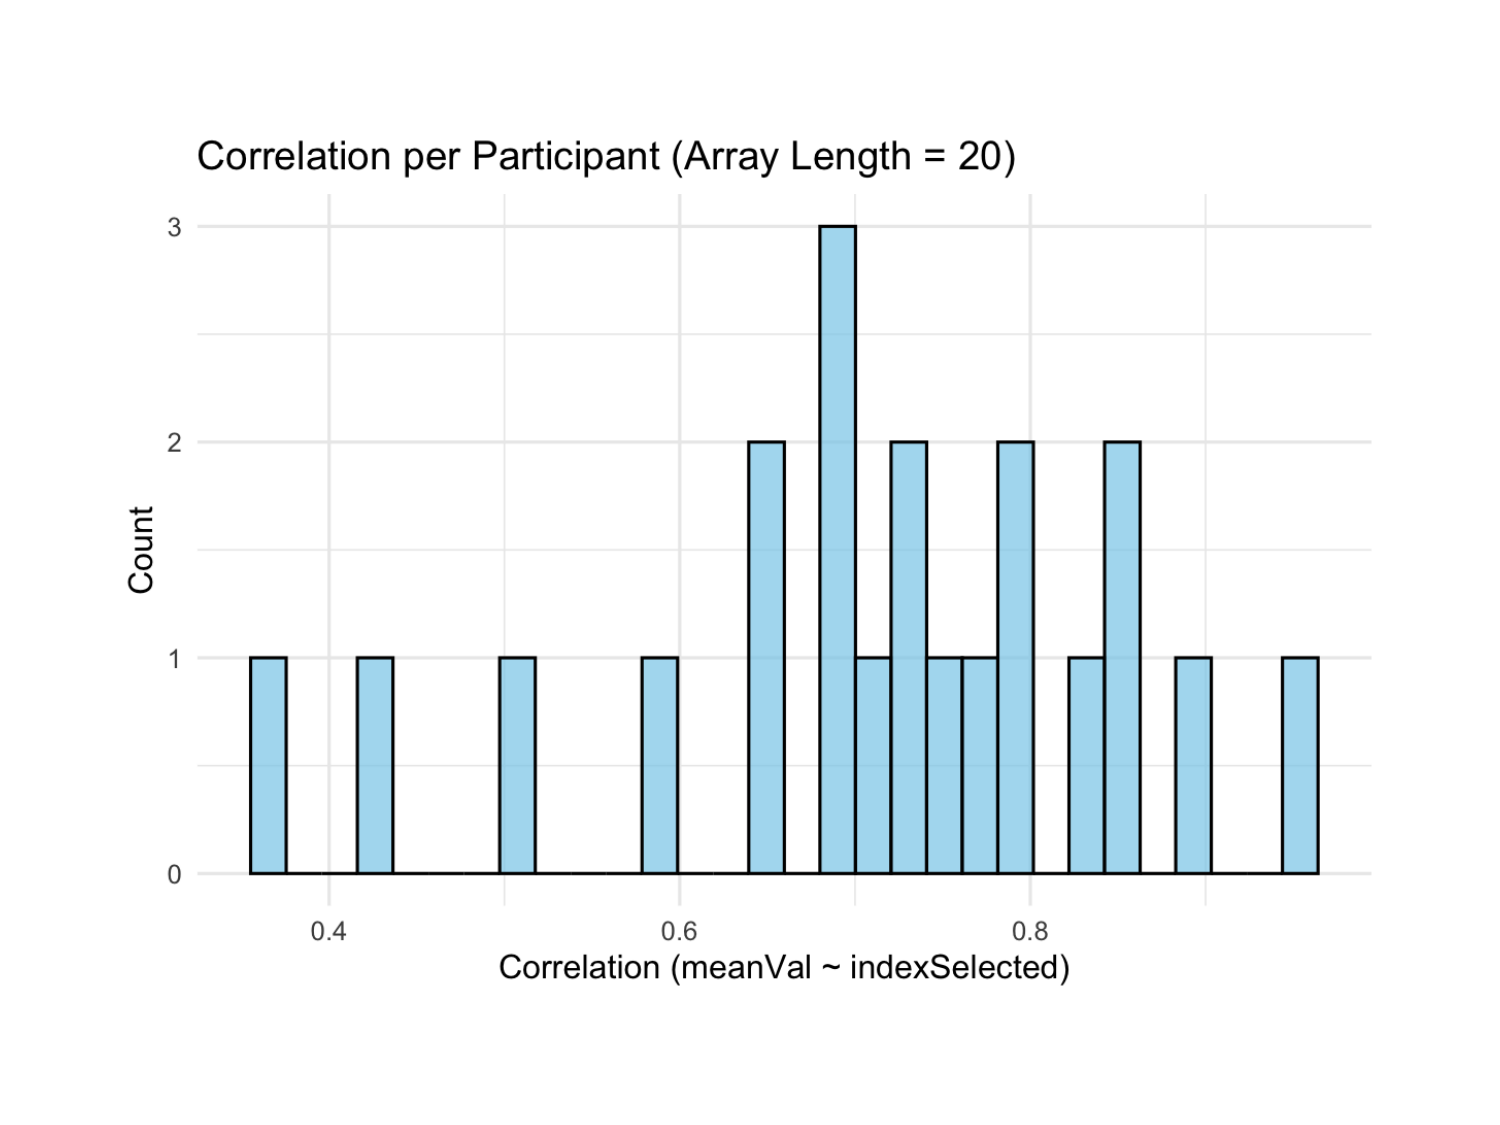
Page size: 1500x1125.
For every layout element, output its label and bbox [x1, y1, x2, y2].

picture [112, 124, 1388, 1001]
